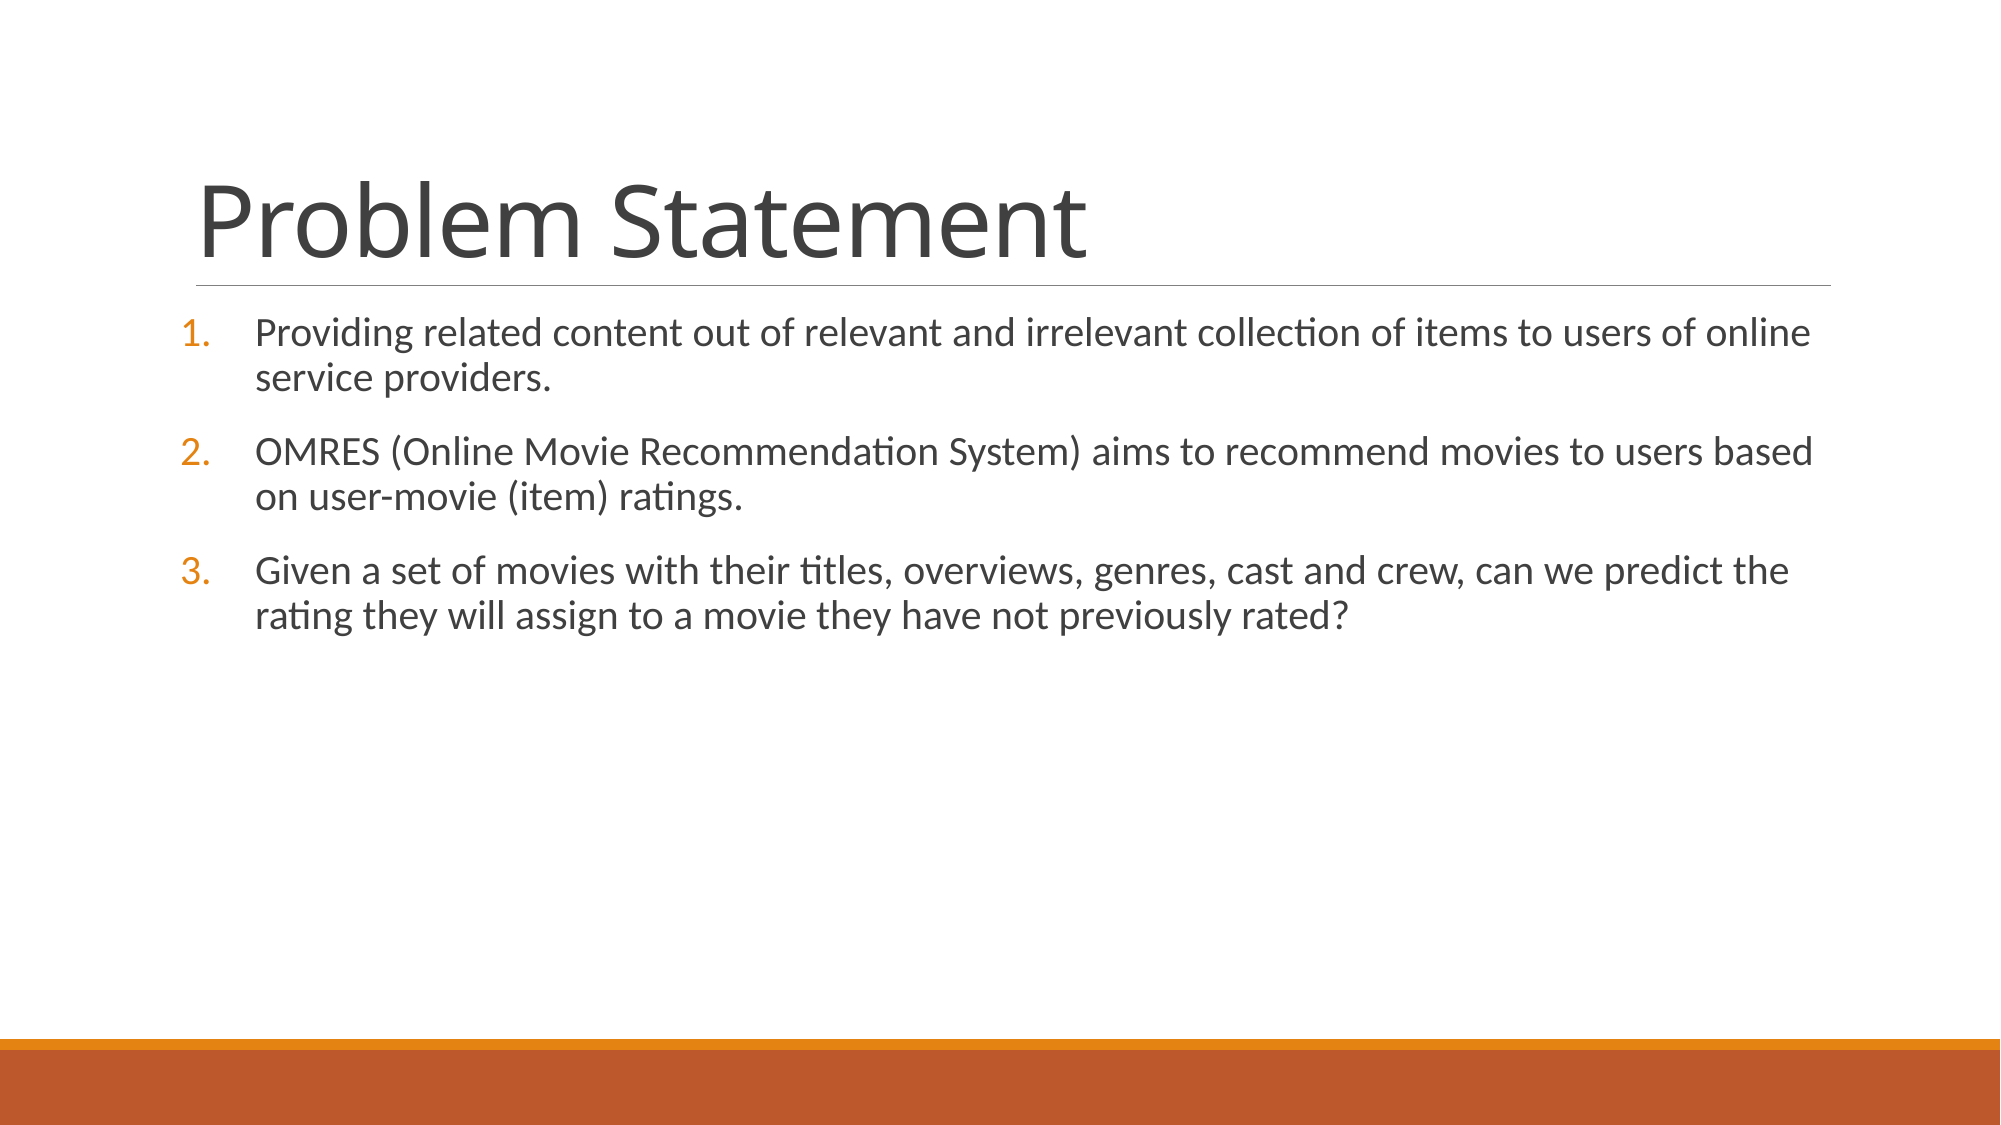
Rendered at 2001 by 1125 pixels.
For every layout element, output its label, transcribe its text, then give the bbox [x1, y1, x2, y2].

list Providing related content out of relevant and irrelevant collection of items to users of online service providers. OMRES (Online Movie Recommendation System) aims to recommend movies to users based on user-movie (item) ratings. Given a set of movies with their titles, overviews, genres, cast and crew, can we predict the rating they will assign to a movie they have not previously rated? [180, 302, 1830, 963]
title Problem Statement [180, 47, 1830, 285]
